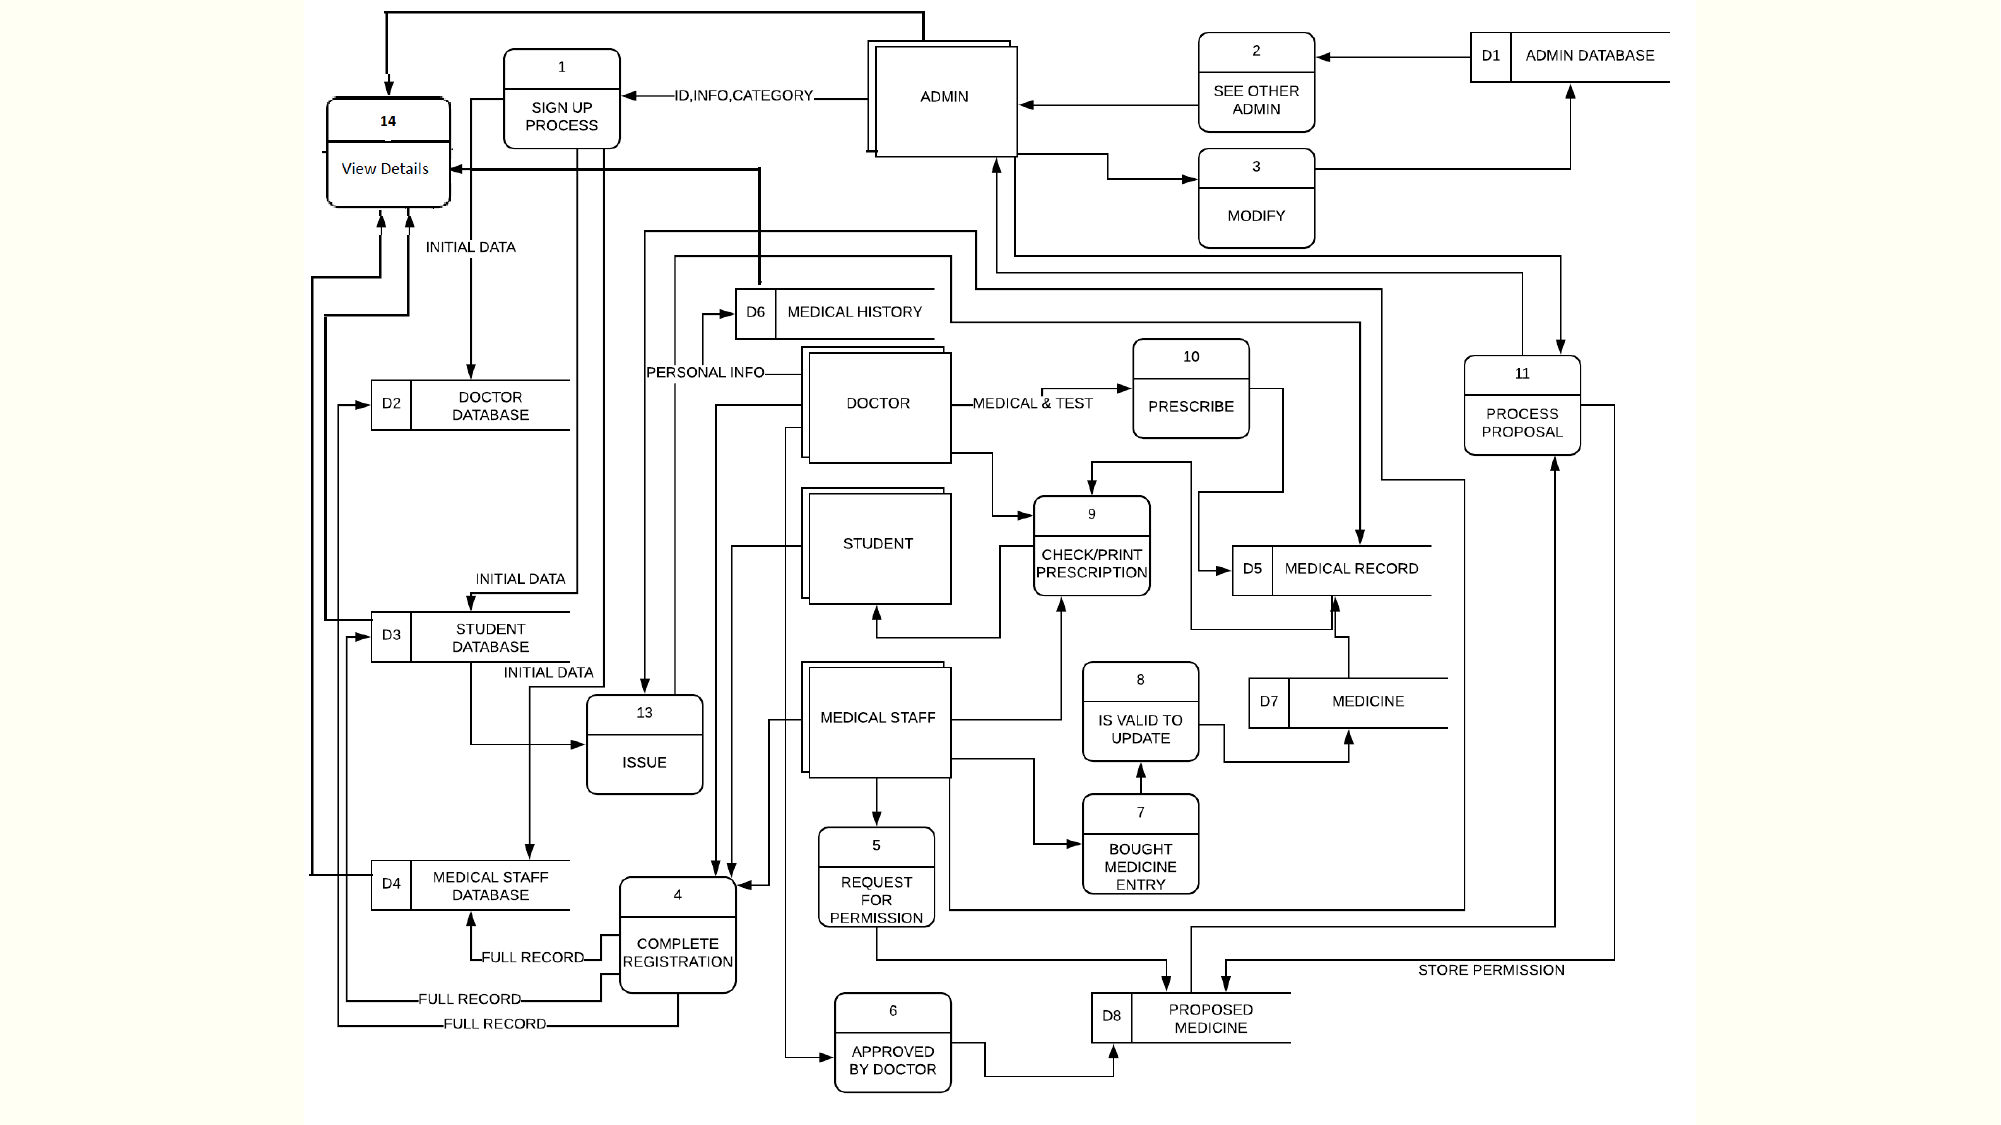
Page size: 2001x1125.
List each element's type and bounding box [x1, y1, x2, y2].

picture [304, 0, 1696, 1125]
